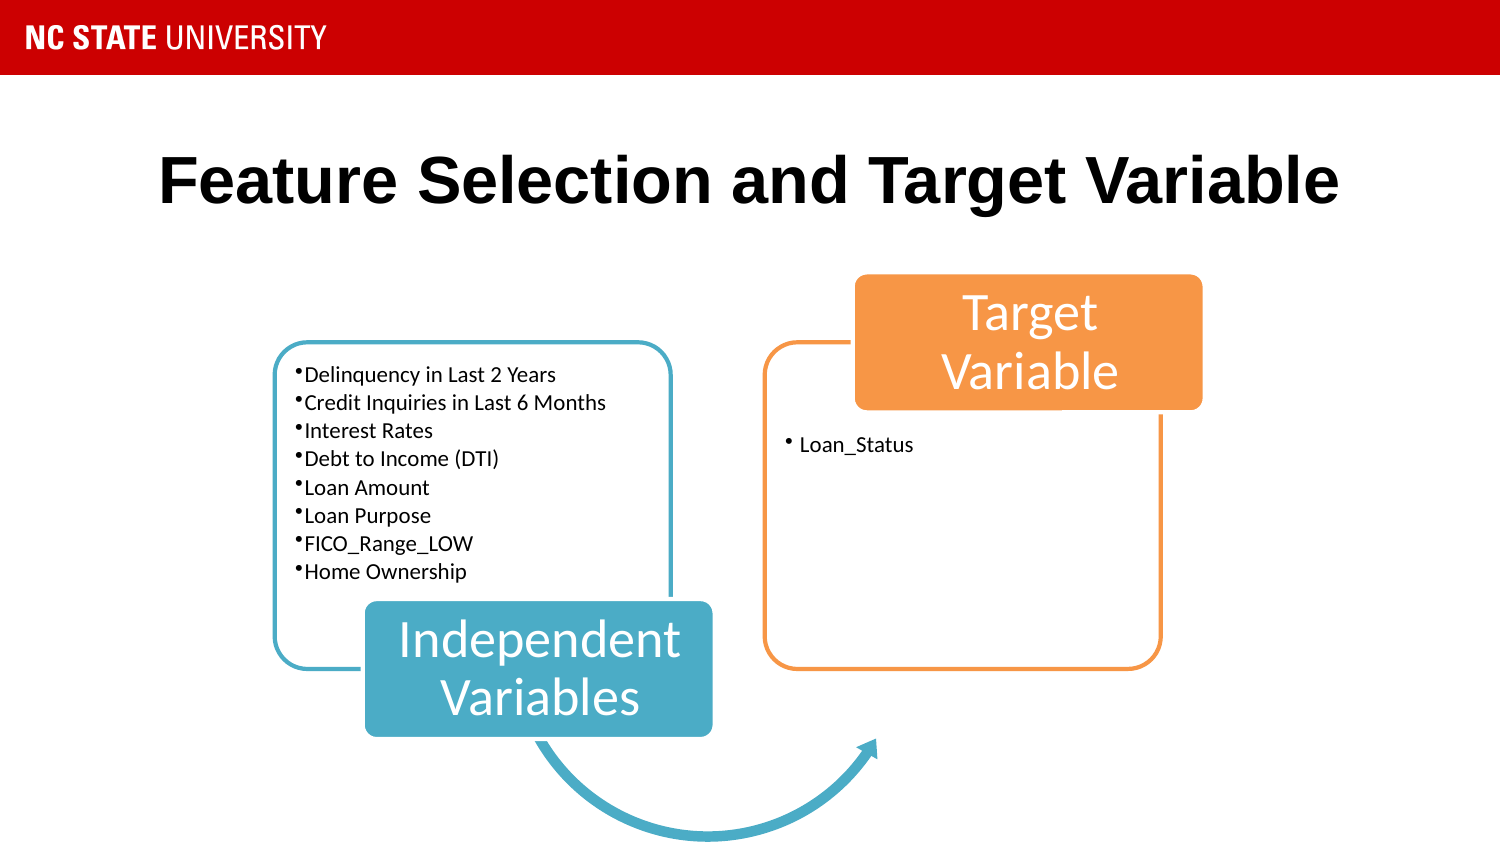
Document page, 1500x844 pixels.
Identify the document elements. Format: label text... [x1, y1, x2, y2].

title Feature Selection and Target Variable [75, 110, 1425, 243]
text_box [239, 172, 1240, 840]
picture [0, 0, 1500, 75]
